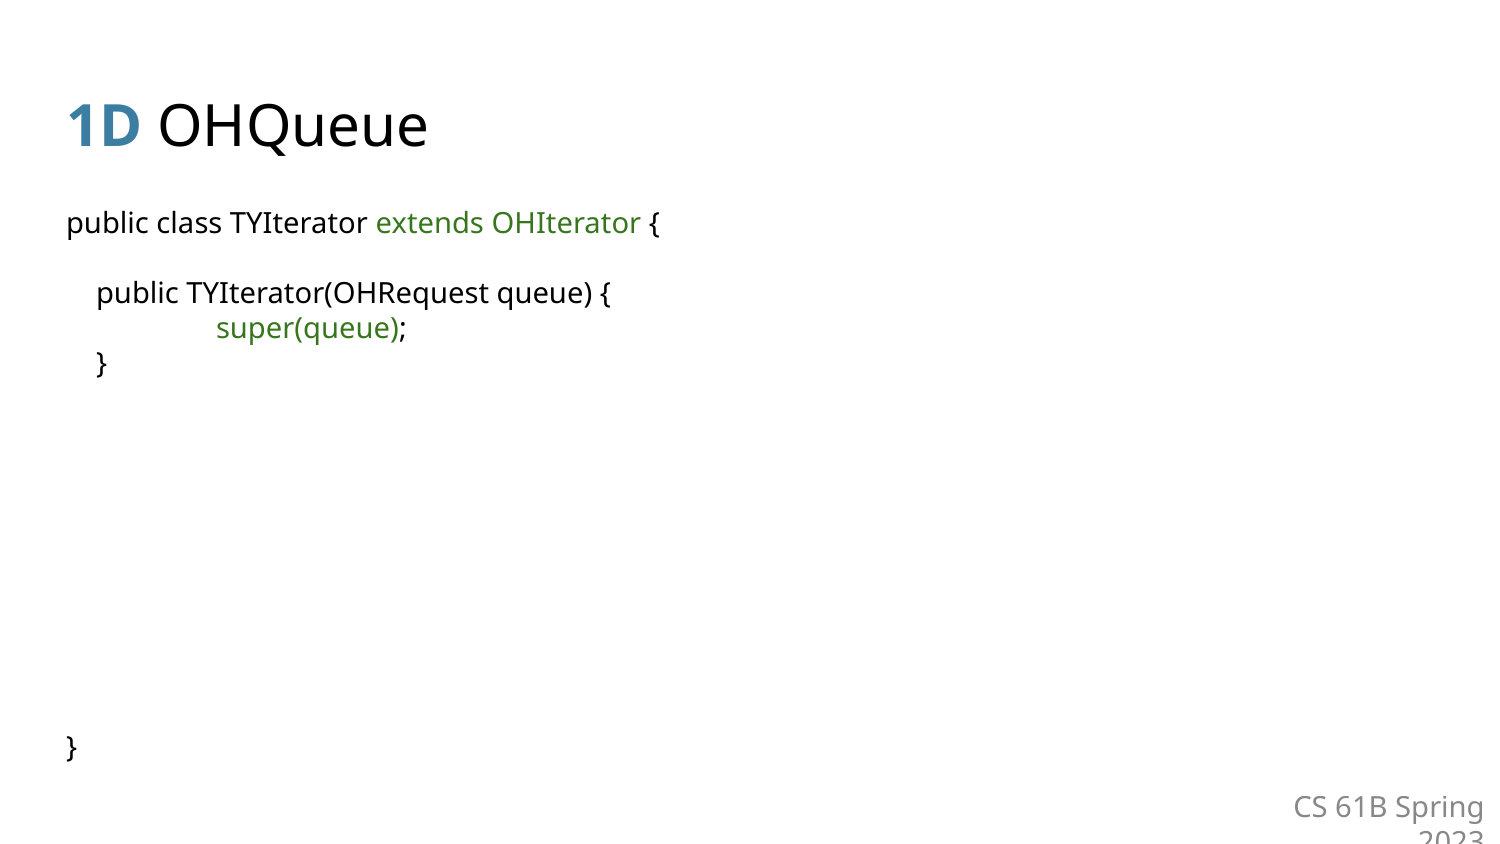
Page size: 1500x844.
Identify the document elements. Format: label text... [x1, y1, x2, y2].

list public class TYIterator extends OHIterator { public TYIterator(OHRequest queue) { super(queue); } } [51, 189, 1449, 750]
title 1D OHQueue [51, 72, 1449, 167]
